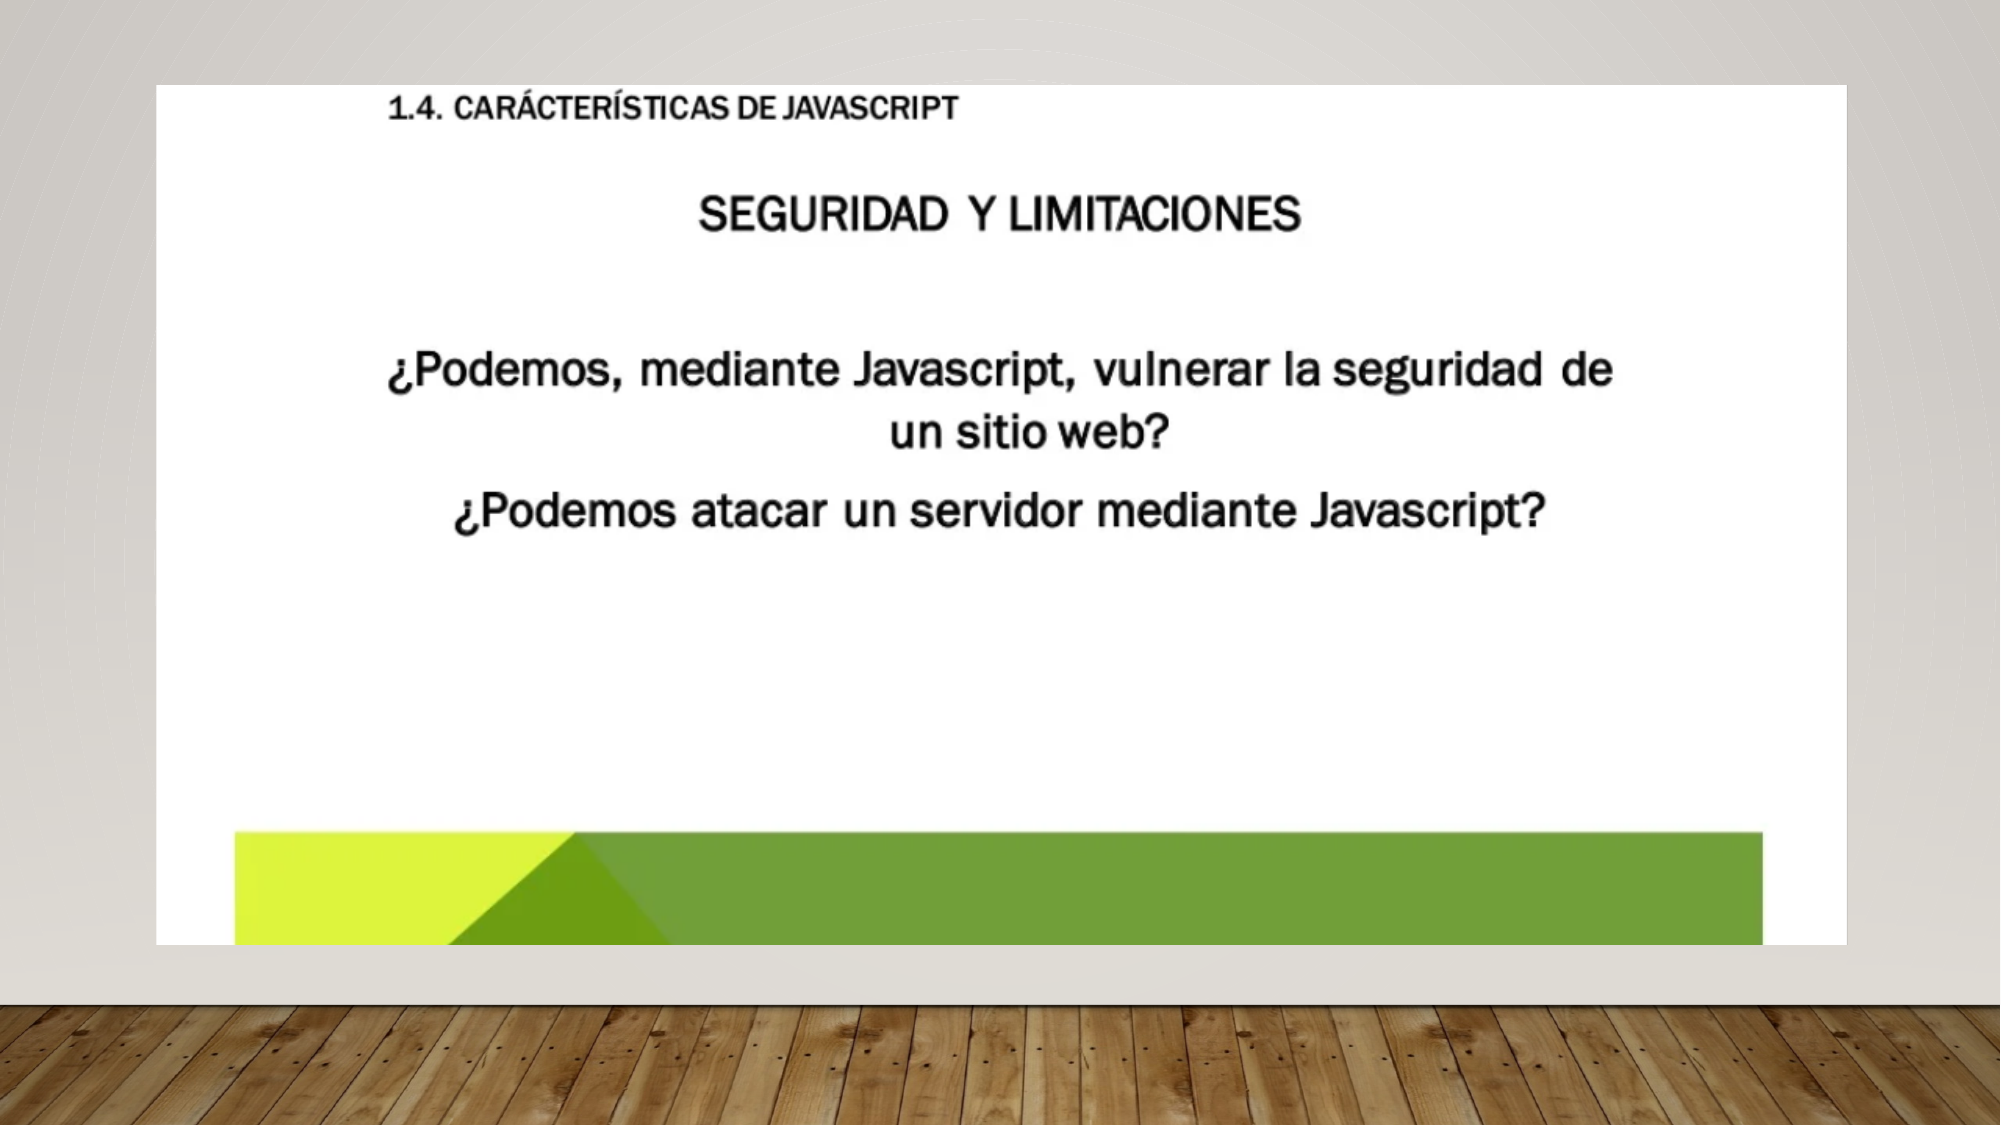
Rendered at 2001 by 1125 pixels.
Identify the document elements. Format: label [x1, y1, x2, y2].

picture [156, 85, 1848, 946]
picture [0, 1005, 2000, 1125]
